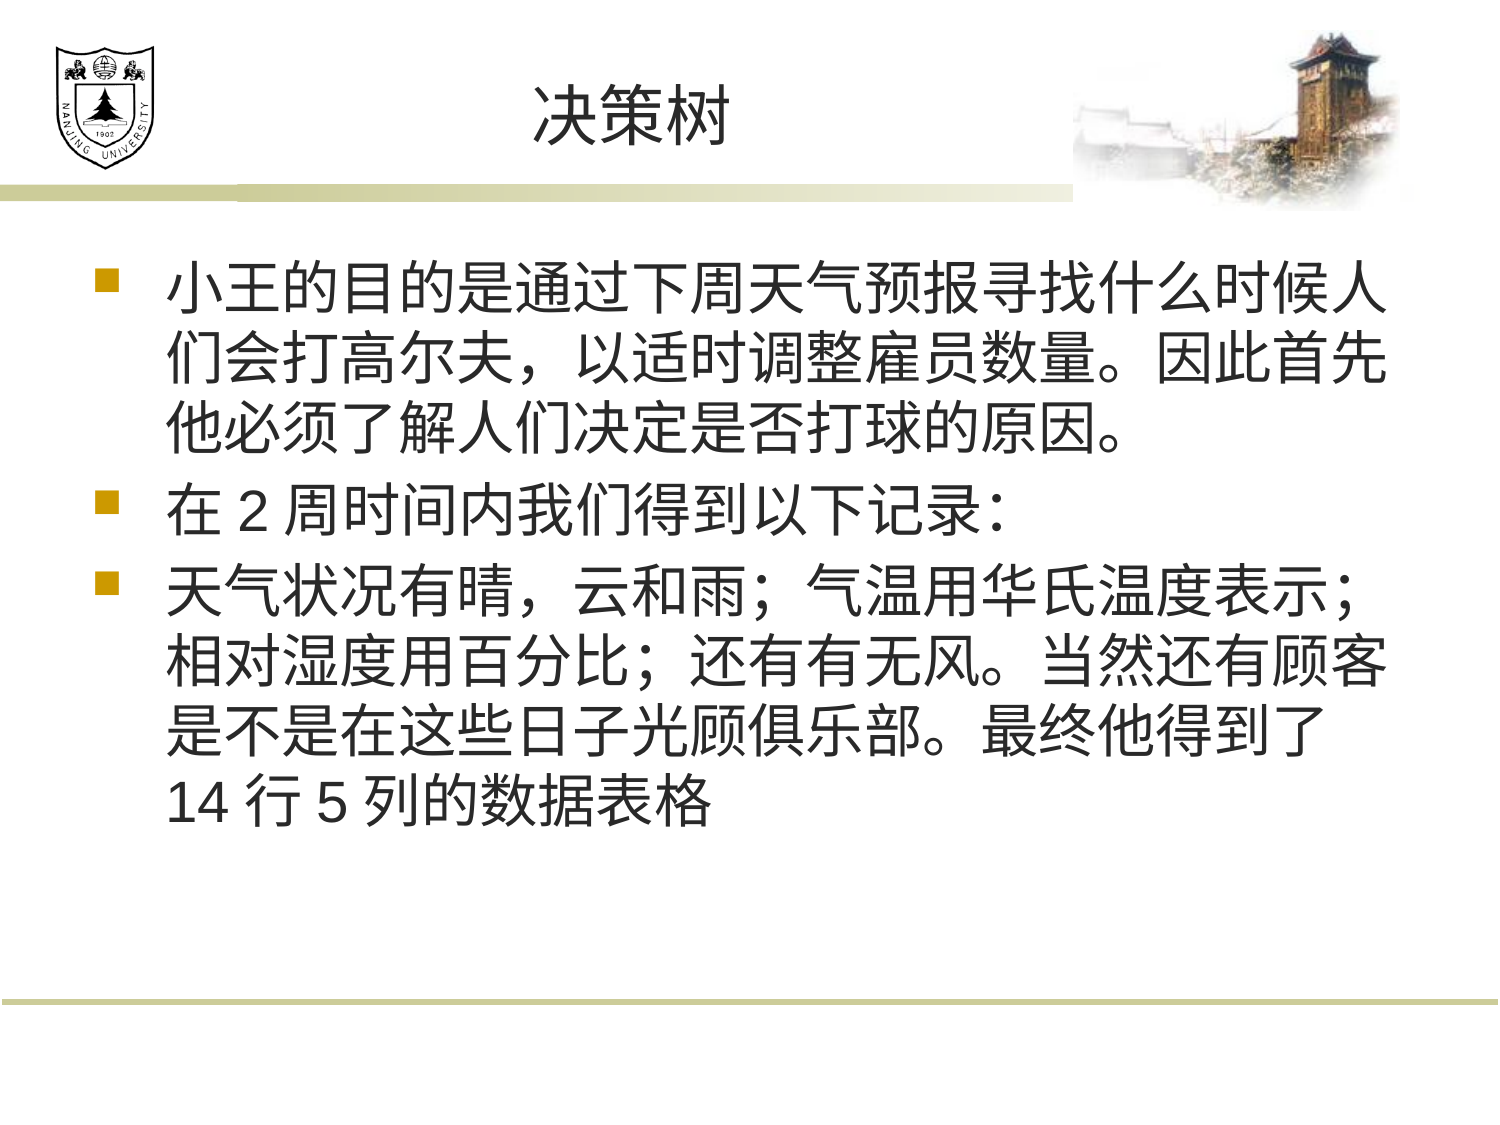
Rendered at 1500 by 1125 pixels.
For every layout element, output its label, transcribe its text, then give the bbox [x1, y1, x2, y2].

picture [1073, 30, 1400, 211]
picture [2, 999, 1498, 1005]
title 决策树 [171, 66, 1093, 161]
picture [50, 42, 160, 173]
list 小王的目的是通过下周天气预报寻找什么时候人们会打高尔夫，以适时调整雇员数量。因此首先他必须了解人们决定是否打球的原因。 在2周时间内我们得到以下记录： 天气状况有晴，云和雨；气温用华氏温度表示；相对湿度用百分比；还有有无风。当然还有顾客是不是在这些日子光顾俱乐部。最终他得到了14行5列的数据表格 [76, 243, 1413, 965]
